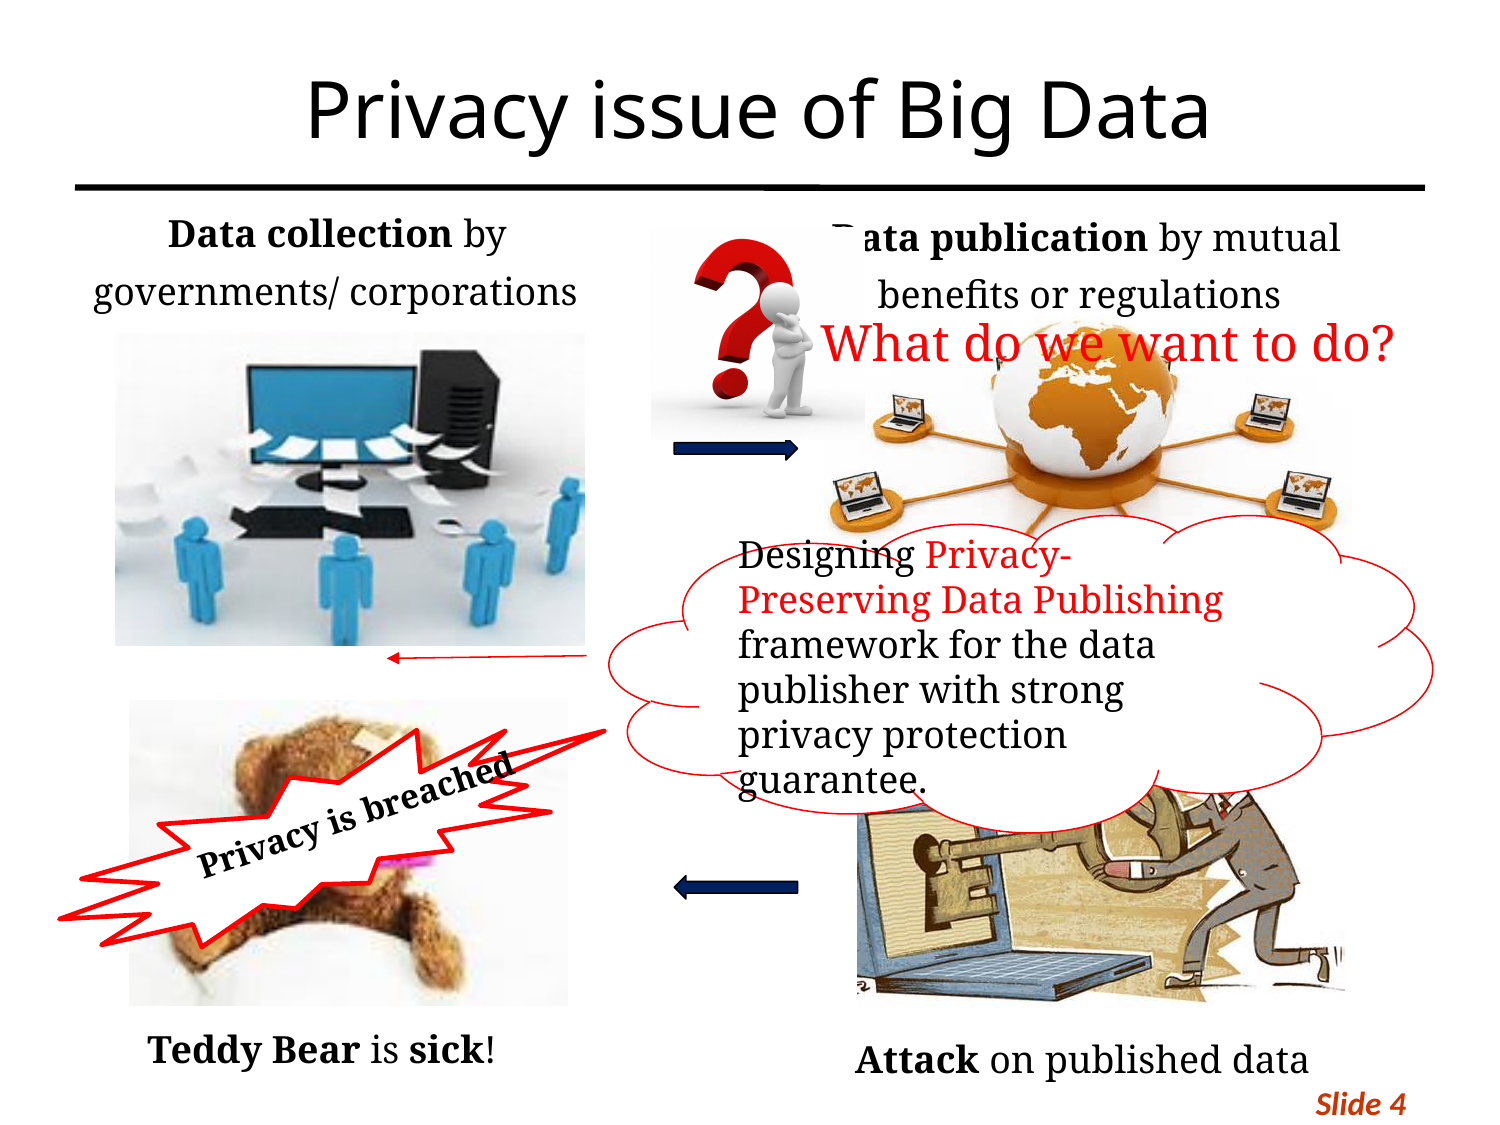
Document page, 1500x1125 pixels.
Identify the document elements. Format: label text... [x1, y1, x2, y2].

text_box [790, 832, 1375, 1089]
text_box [37, 202, 648, 646]
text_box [773, 206, 1409, 514]
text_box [46, 754, 621, 911]
text_box [674, 875, 790, 899]
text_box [62, 700, 386, 754]
text_box [674, 442, 773, 455]
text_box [62, 911, 582, 1077]
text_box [386, 514, 1433, 832]
text_box Privacy issue of Big Data [17, 50, 1500, 164]
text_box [651, 227, 1397, 440]
